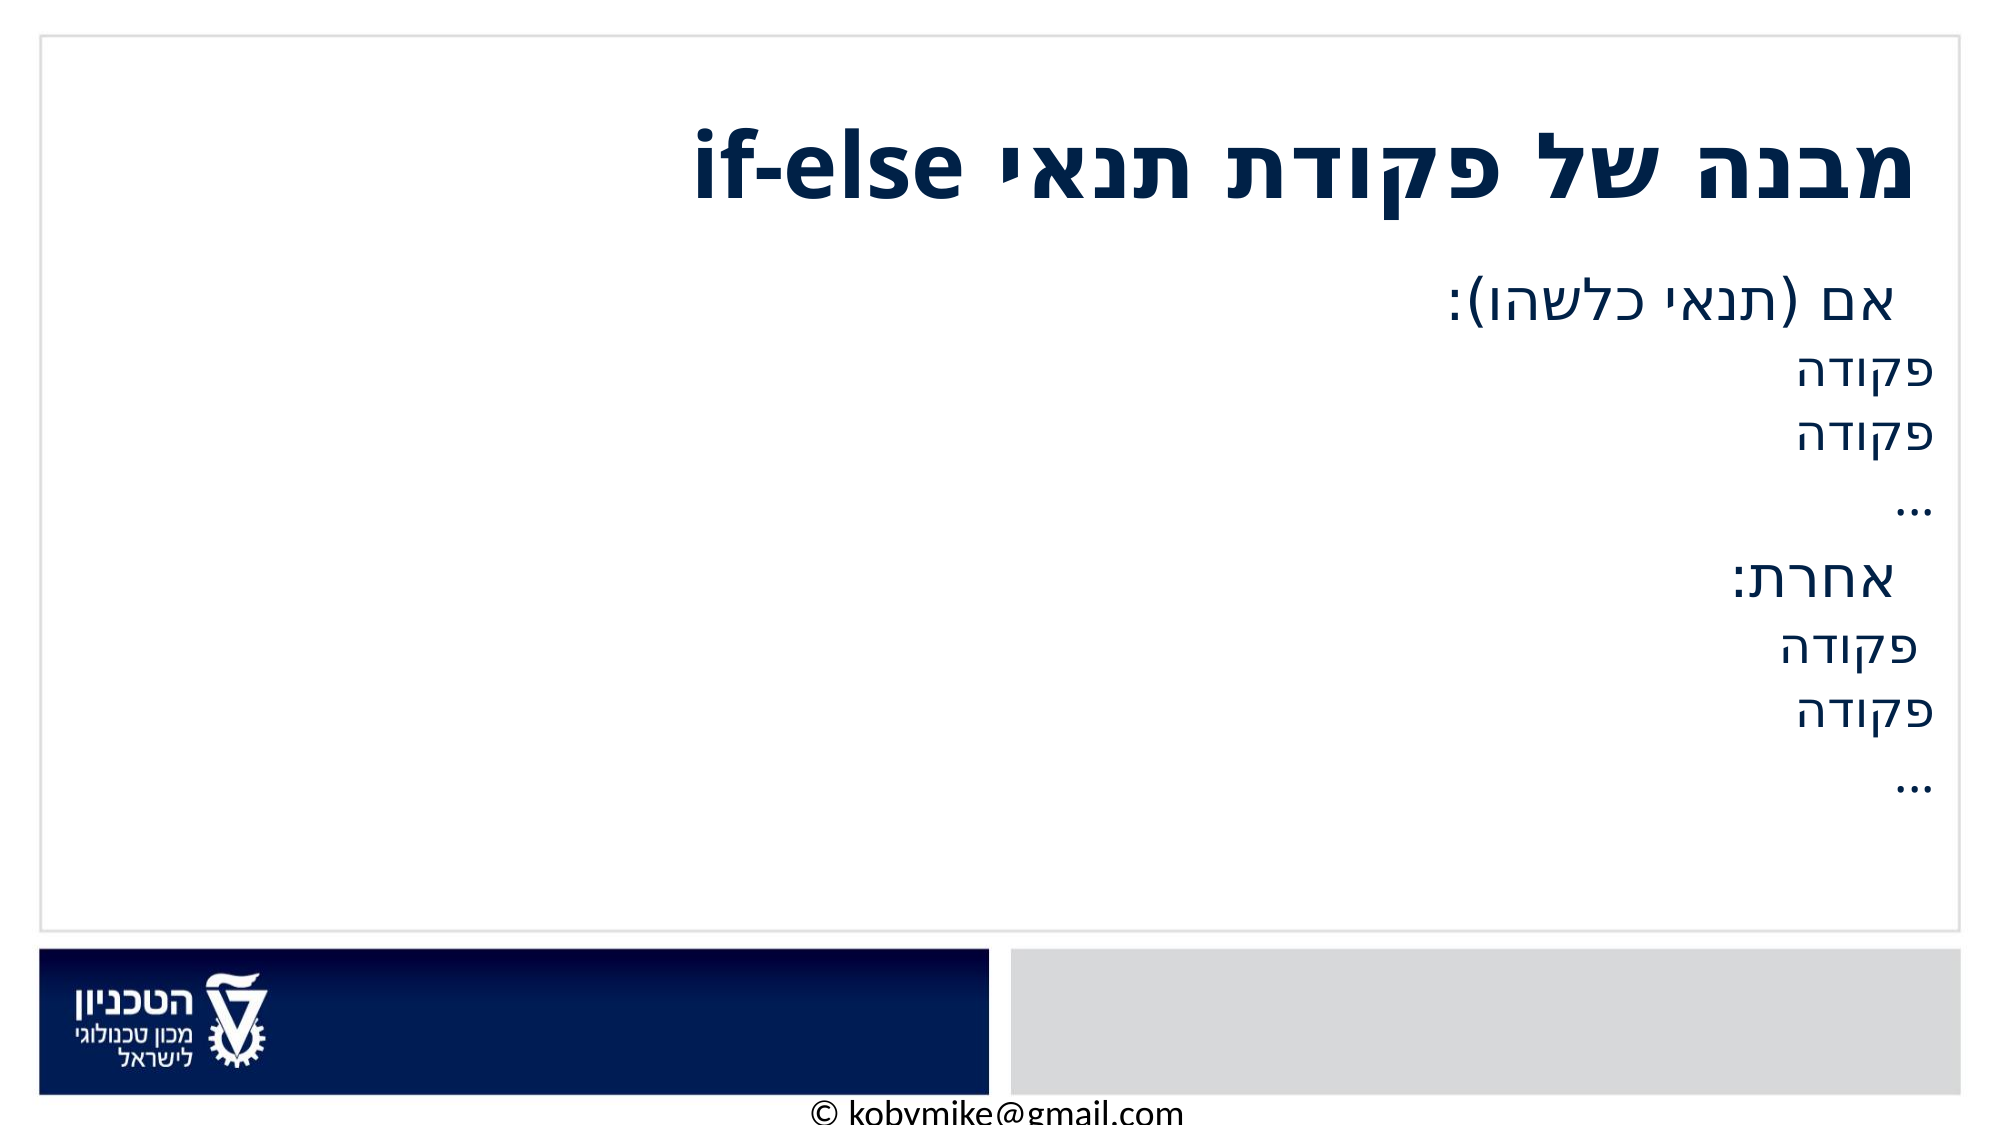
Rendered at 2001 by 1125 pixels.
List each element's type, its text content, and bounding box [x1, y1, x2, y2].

list אם (תנאי כלשהו): פקודה פקודה ... אחרת: פקודה פקודה ... [50, 262, 1950, 952]
picture [854, 1117, 860, 1125]
picture [1006, 1111, 1013, 1121]
picture [1061, 1110, 1068, 1125]
title מבנה של פקודת תנאי if-else [50, 59, 1935, 278]
picture [937, 1110, 944, 1125]
picture [890, 1110, 899, 1124]
picture [813, 1102, 835, 1125]
picture [1079, 1118, 1086, 1124]
picture [1050, 1110, 1057, 1125]
picture [1160, 1110, 1167, 1125]
picture [965, 1117, 971, 1125]
picture [1171, 1110, 1178, 1125]
picture [1032, 1110, 1039, 1117]
picture [0, 0, 2000, 1125]
picture [1139, 1110, 1149, 1124]
picture [979, 1110, 988, 1115]
picture [926, 1110, 933, 1125]
picture [869, 1110, 879, 1124]
